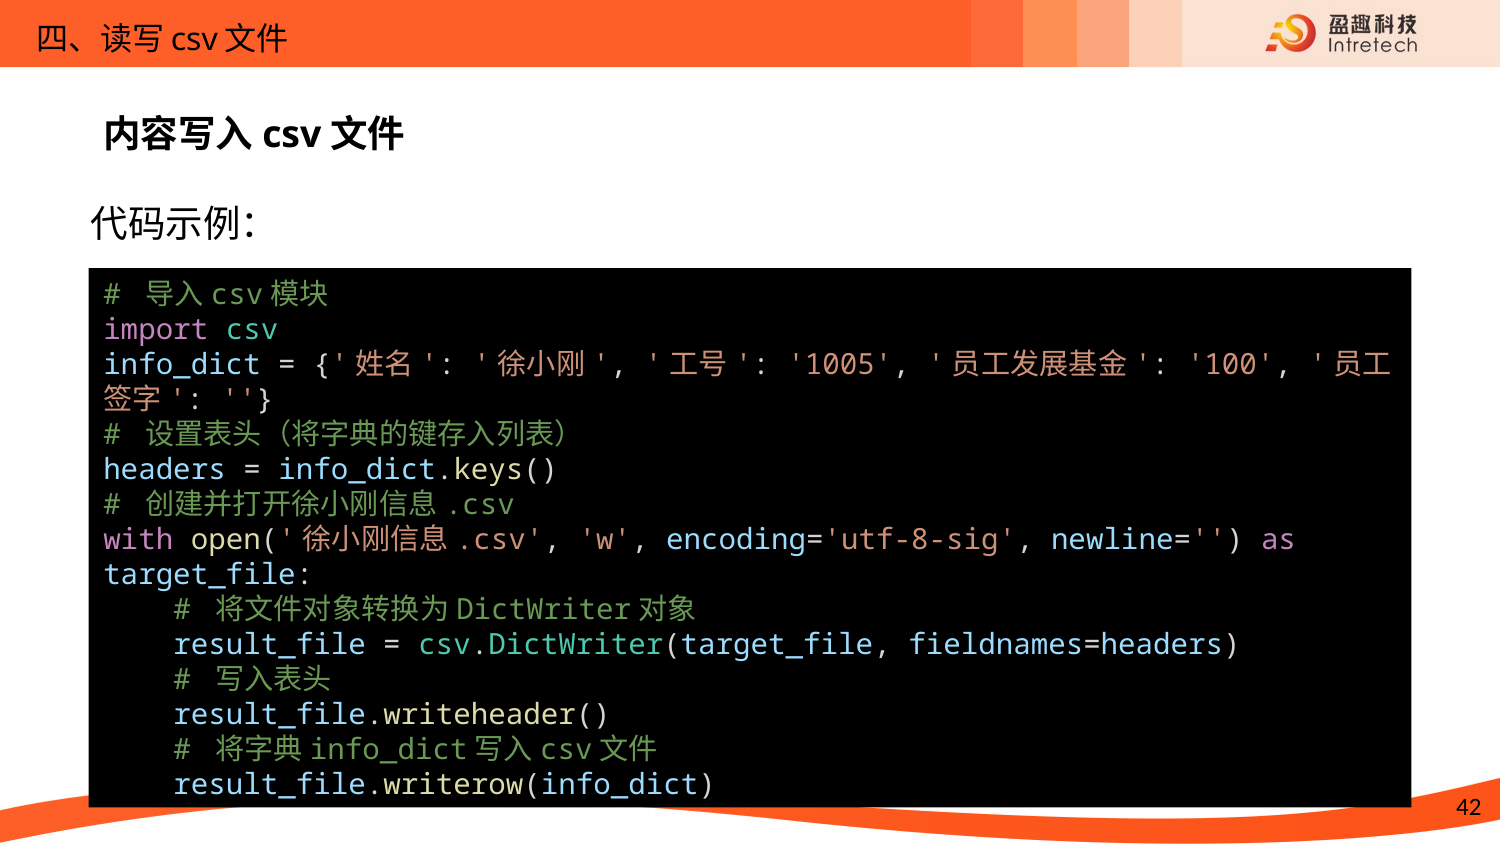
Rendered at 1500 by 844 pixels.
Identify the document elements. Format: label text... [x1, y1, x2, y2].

text_box 内容写入csv文件 [88, 102, 1329, 163]
text_box # 导入csv模块 import csv info_dict = {'姓名': '徐小刚', '工号': '1005', '员工发展基金': '100', '员工签字': ''} # 设置表头（将字典的键存入列表） headers = info_dict.keys() # 创建并打开徐小刚信息.csv with open('徐小刚信息.csv', 'w', encoding='utf-8-sig', newline='') as target_file: # 将文件对象转换为DictWriter对象 result_file = csv.DictWriter(target_file, fieldnames=headers) # 写入表头 result_file.writeheader() # 将字典info_dict写入csv文件 result_file.writerow(info_dict) [88, 268, 1412, 808]
list 四、读写csv文件 [21, 10, 1088, 65]
picture [0, 0, 1500, 844]
text_box 代码示例： [89, 199, 281, 245]
